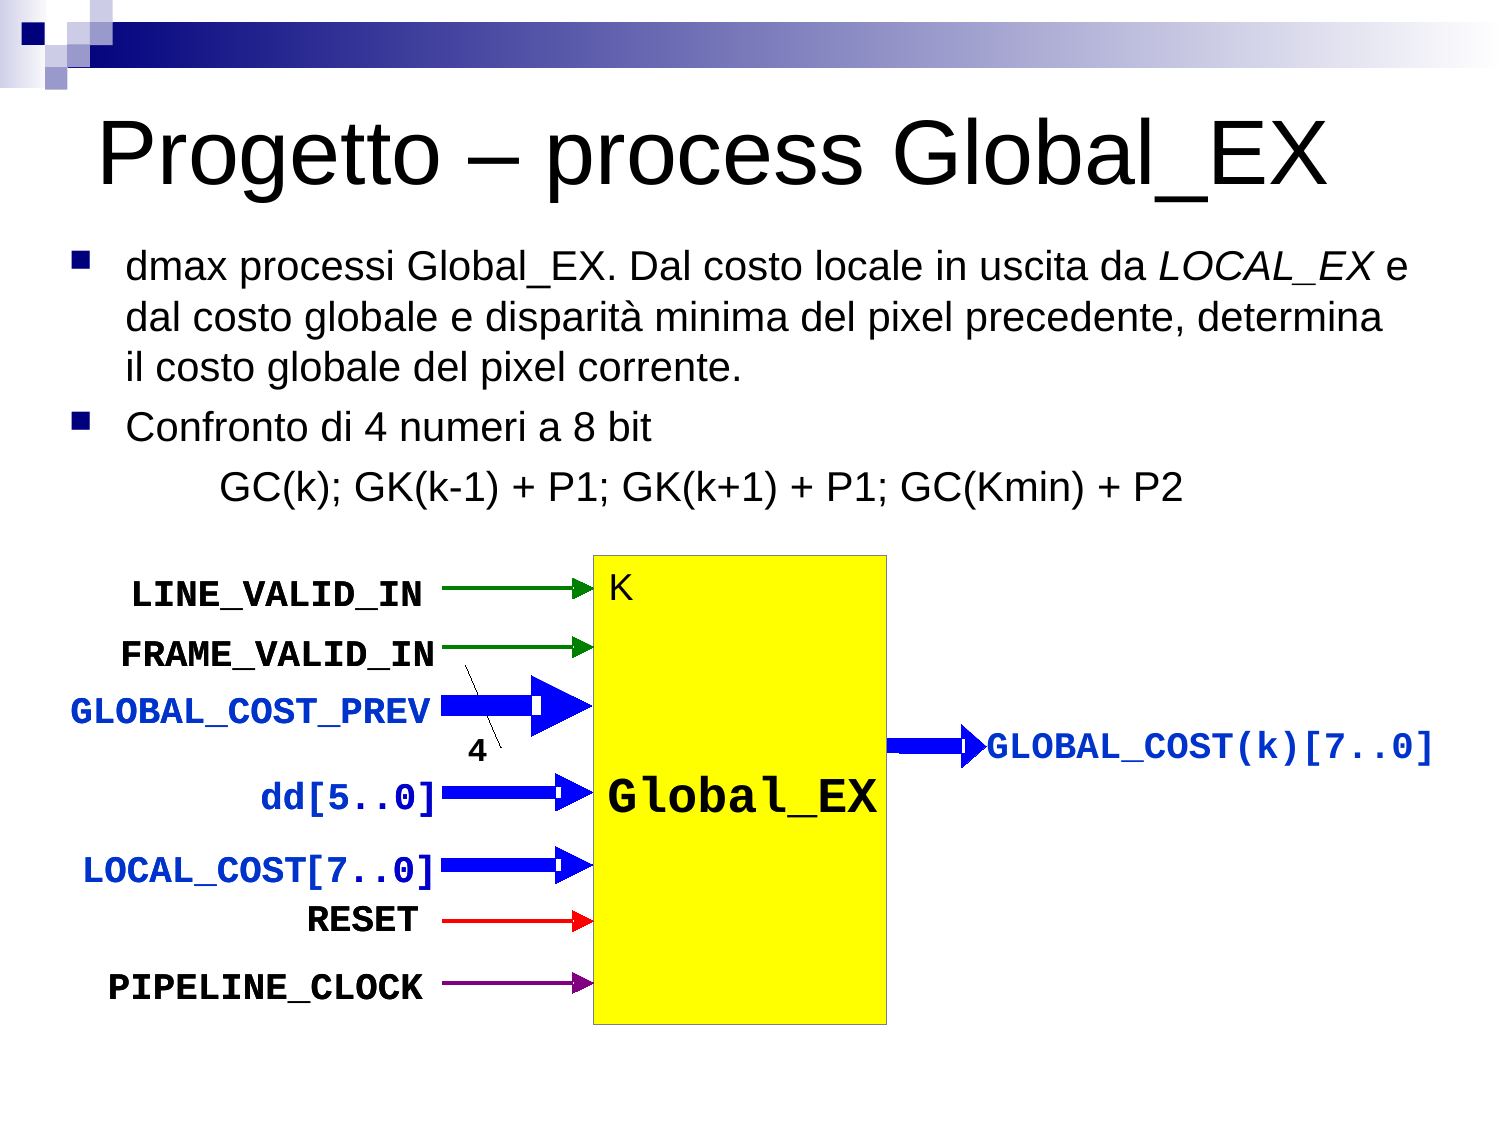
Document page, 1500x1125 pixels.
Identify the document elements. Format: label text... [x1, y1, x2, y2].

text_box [69, 555, 1437, 1025]
title Progetto – process Global_EX [81, 75, 1425, 220]
list dmax processi Global_EX. Dal costo locale in uscita da LOCAL_EX e dal costo globale e disparità minima del pixel precedente, determina il costo globale del pixel corrente. Confronto di 4 numeri a 8 bit GC(k); GK(k-1) + P1; GK(k+1) + P1; GC(Kmin) + P2 [54, 231, 1426, 539]
